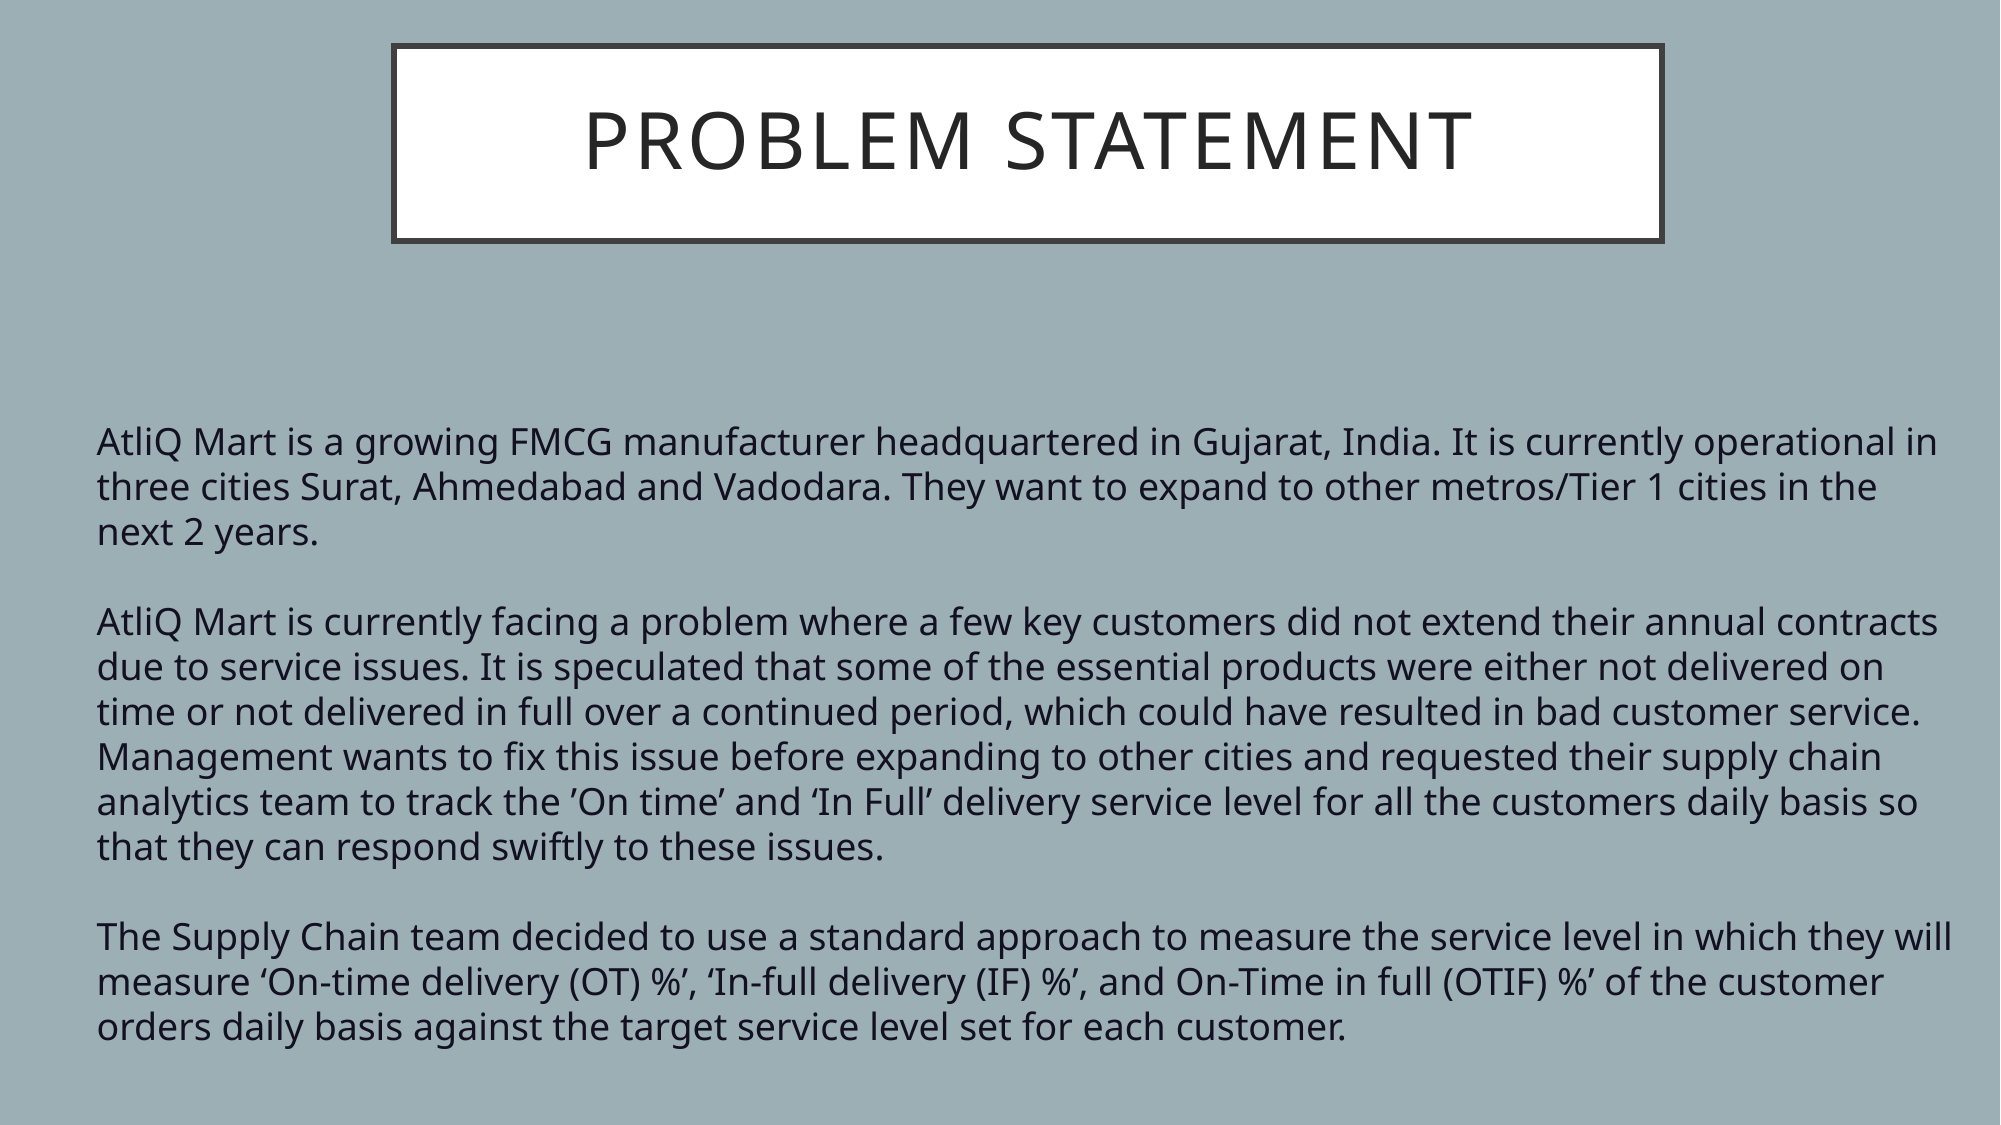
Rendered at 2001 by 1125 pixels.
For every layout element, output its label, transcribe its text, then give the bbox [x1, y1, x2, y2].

text_box AtliQ Mart is a growing FMCG manufacturer headquartered in Gujarat, India. It is currently operational in three cities Surat, Ahmedabad and Vadodara. They want to expand to other metros/Tier 1 cities in the next 2 years. AtliQ Mart is currently facing a problem where a few key customers did not extend their annual contracts due to service issues. It is speculated that some of the essential products were either not delivered on time or not delivered in full over a continued period, which could have resulted in bad customer service. Management wants to fix this issue before expanding to other cities and requested their supply chain analytics team to track the ’On time’ and ‘In Full’ delivery service level for all the customers daily basis so that they can respond swiftly to these issues. The Supply Chain team decided to use a standard approach to measure the service level in which they will measure ‘On-time delivery (OT) %’, ‘In-full delivery (IF) %’, and On-Time in full (OTIF) %’ of the customer orders daily basis against the target service level set for each customer. [81, 410, 1980, 1056]
text_box Problem Statement [393, 46, 1662, 242]
